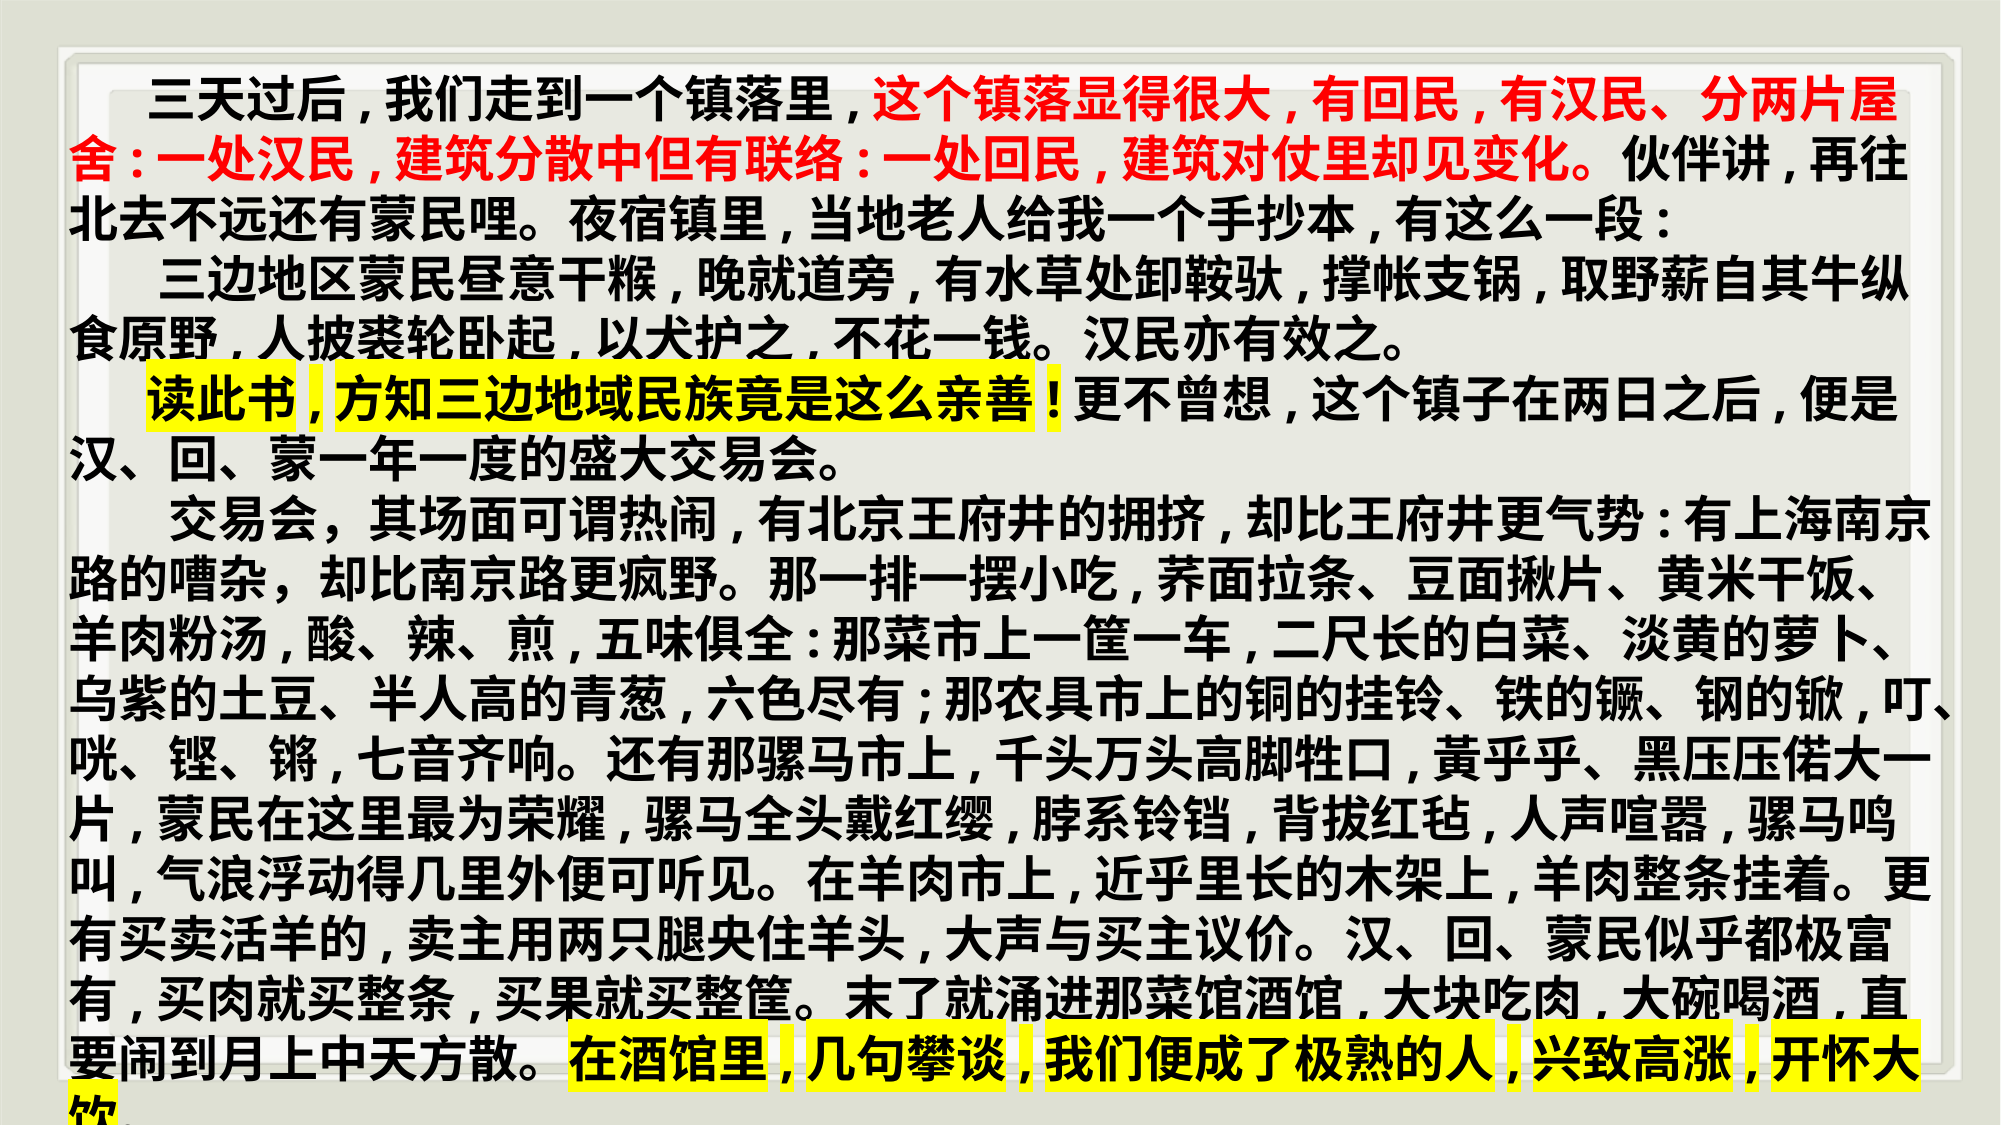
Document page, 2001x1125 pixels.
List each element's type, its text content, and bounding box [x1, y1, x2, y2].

text_box 三天过后,我们走到一个镇落里,这个镇落显得很大,有回民,有汉民、分两片屋舍:一处汉民,建筑分散中但有联络:一处回民,建筑对仗里却见变化。伙伴讲,再往北去不远还有蒙民哩。夜宿镇里,当地老人给我一个手抄本,有这么一段: 三边地区蒙民昼意干糇,晚就道旁,有水草处卸鞍驮,撑帐支锅,取野薪自其牛纵食原野,人披裘轮卧起,以犬护之,不花一钱。汉民亦有效之。 读此书,方知三边地域民族竟是这么亲善!更不曾想,这个镇子在两日之后,便是汉、回、蒙一年一度的盛大交易会。 交易会，其场面可谓热闹,有北京王府井的拥挤,却比王府井更气势:有上海南京路的嘈杂，却比南京路更疯野。那一排一摆小吃,荞面拉条、豆面揪片、黄米干饭、羊肉粉汤,酸、辣、煎,五味俱全:那菜市上一筐一车,二尺长的白菜、淡黄的萝卜、乌紫的土豆、半人高的青葱,六色尽有;那农具市上的铜的挂铃、铁的镢、钢的锨,叮、咣、铿、锵,七音齐响。还有那骡马市上,千头万头高脚牲口,黃乎乎、黑压压偌大一片,蒙民在这里最为荣耀,骡马全头戴红缨,脖系铃铛,背拔红毡,人声喧嚣,骡马鸣叫,气浪浮动得几里外便可听见。在羊肉市上,近乎里长的木架上,羊肉整条挂着。更有买卖活羊的,卖主用两只腿央住羊头,大声与买主议价。汉、回、蒙民似乎都极富有,买肉就买整条,买果就买整筐。末了就涌进那菜馆酒馆,大块吃肉,大碗喝酒,直要闹到月上中天方散。在酒馆里,几句攀谈,我们便成了极熟的人,兴致高涨,开怀大饮。 [53, 59, 1949, 1125]
picture [2, 1, 2001, 1125]
